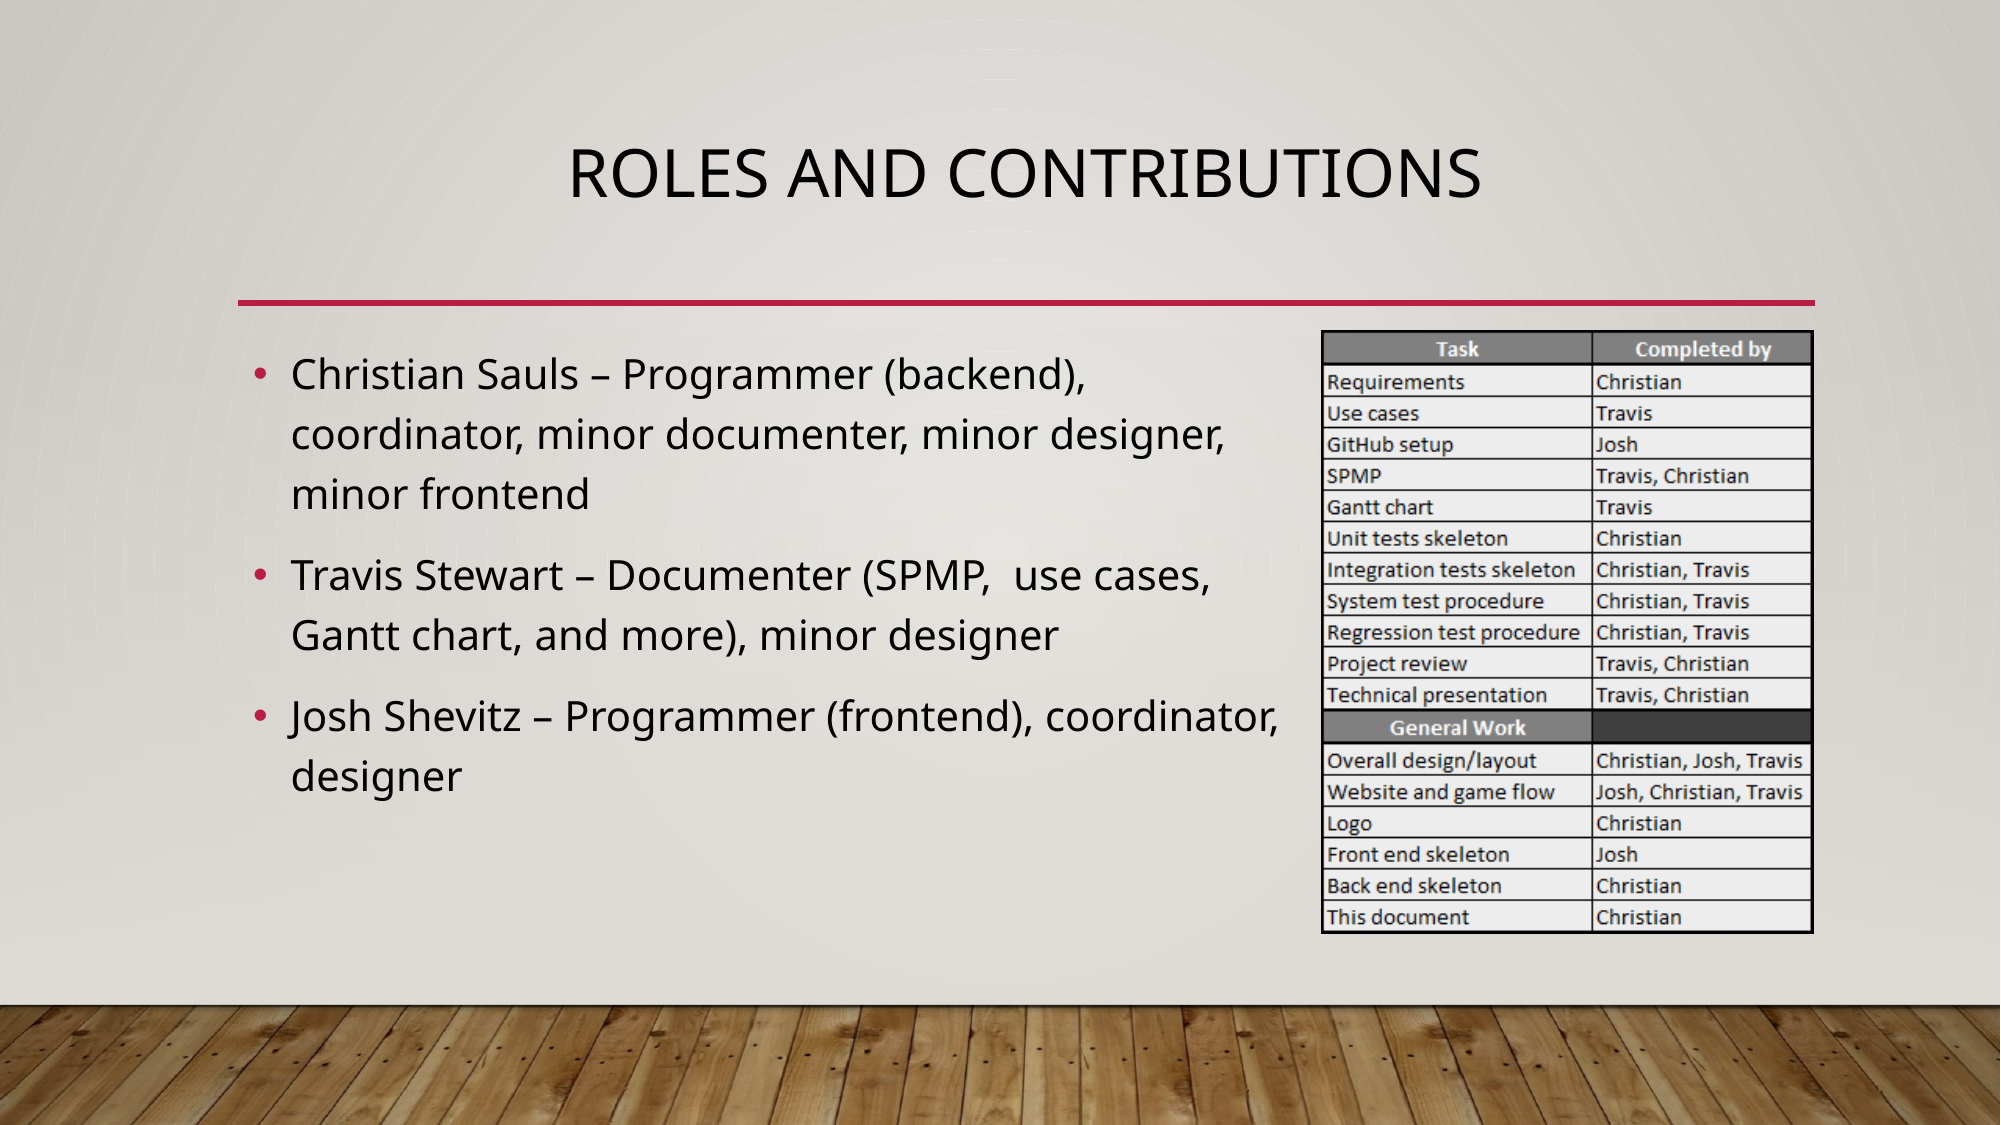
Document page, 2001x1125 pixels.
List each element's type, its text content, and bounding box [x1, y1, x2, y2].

picture [1320, 330, 1814, 934]
title Roles and Contributions [238, 131, 1814, 305]
picture [0, 1005, 2000, 1125]
list Christian Sauls – Programmer (backend), coordinator, minor documenter, minor designer, minor frontend Travis Stewart – Documenter (SPMP, use cases, Gantt chart, and more), minor designer Josh Shevitz – Programmer (frontend), coordinator, designer [238, 330, 1310, 897]
